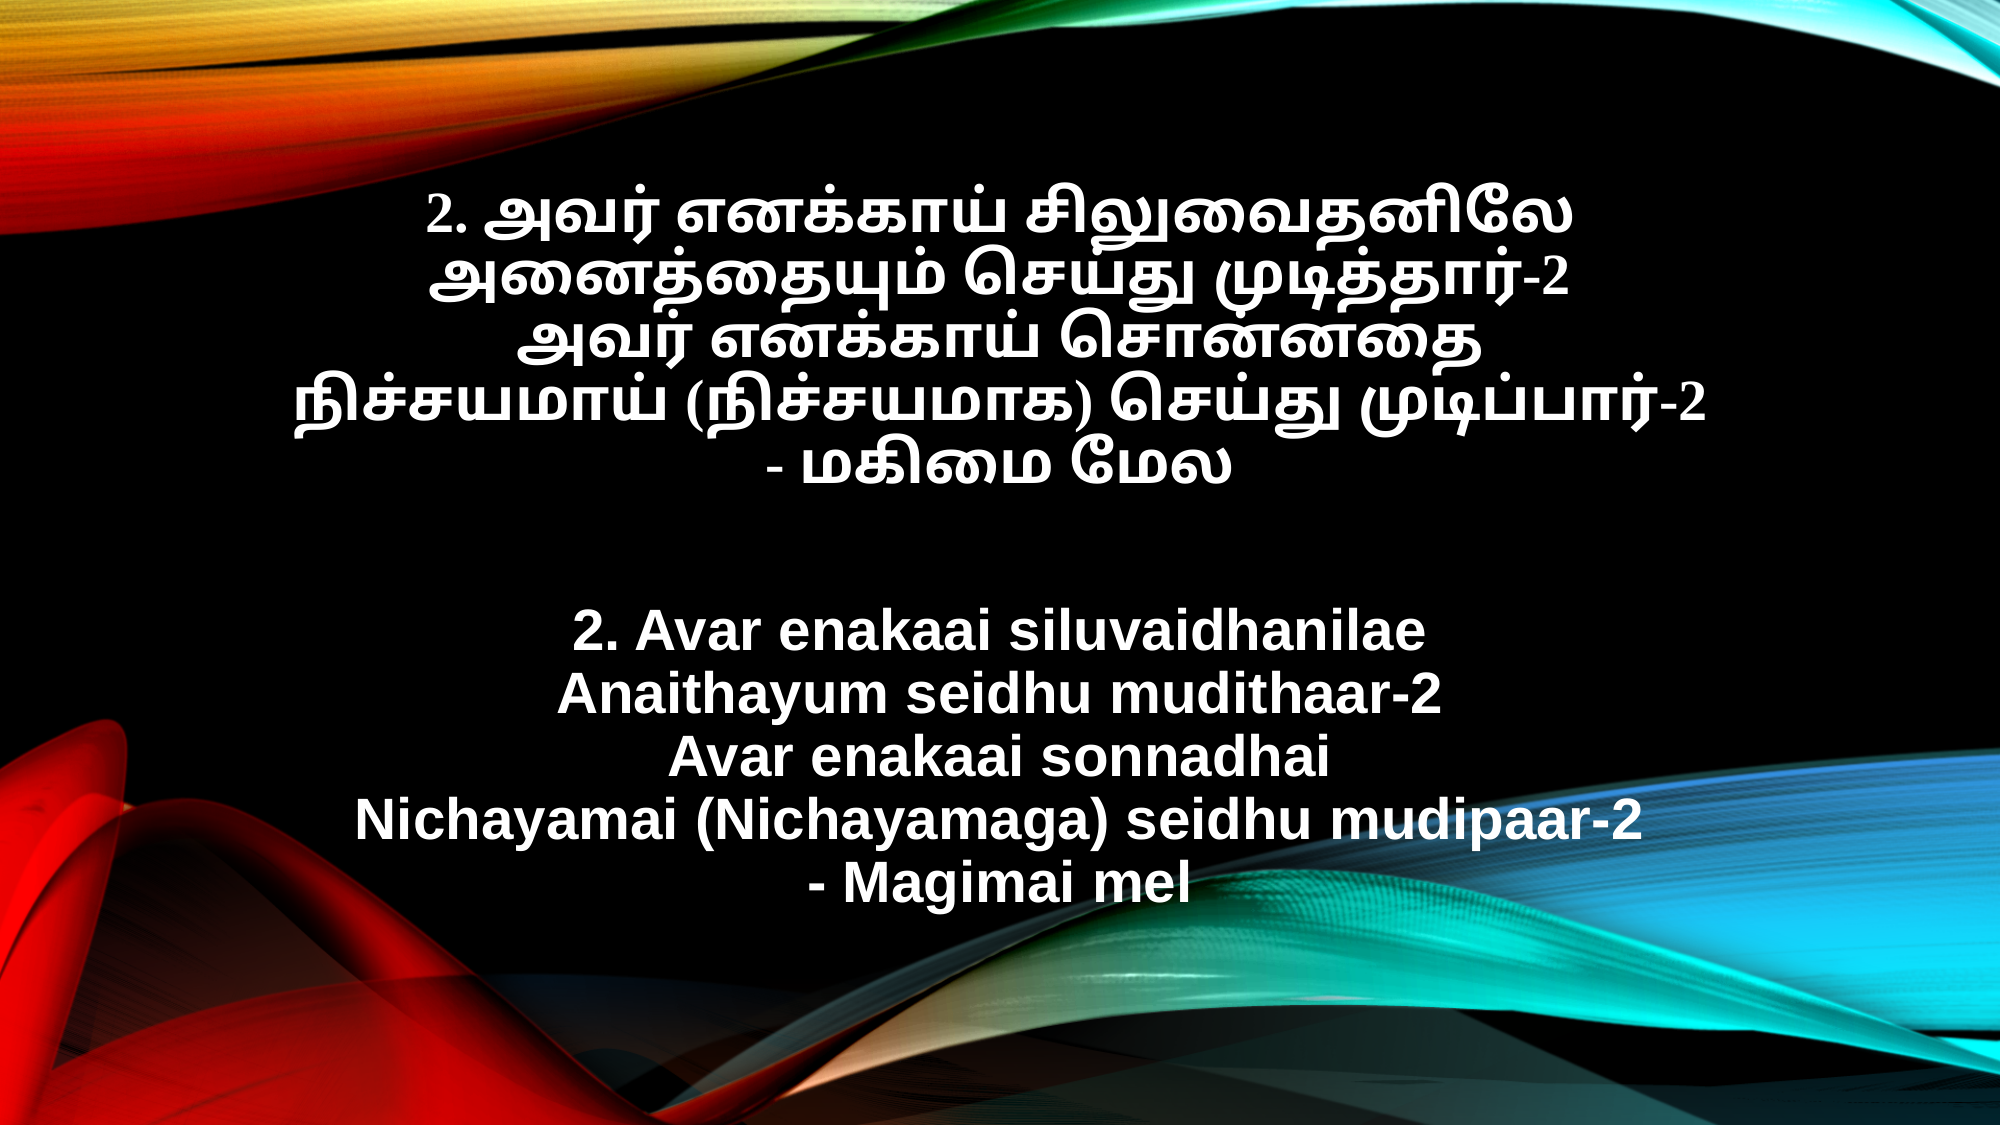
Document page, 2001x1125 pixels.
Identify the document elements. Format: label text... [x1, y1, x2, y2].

subtitle 2. அவர் எனக்காய் சிலுவைதனிலே அனைத்தையும் செய்து முடித்தார்-2 அவர் எனக்காய் சொன்னதை நிச்சயமாய் (நிச்சயமாக) செய்து முடிப்பார்-2 - மகிமை மேல 2. Avar enakaai siluvaidhanilae Anaithayum seidhu mudithaar-2 Avar enakaai sonnadhai Nichayamai (Nichayamaga) seidhu mudipaar-2 - Magimai mel [0, 0, 2000, 1125]
